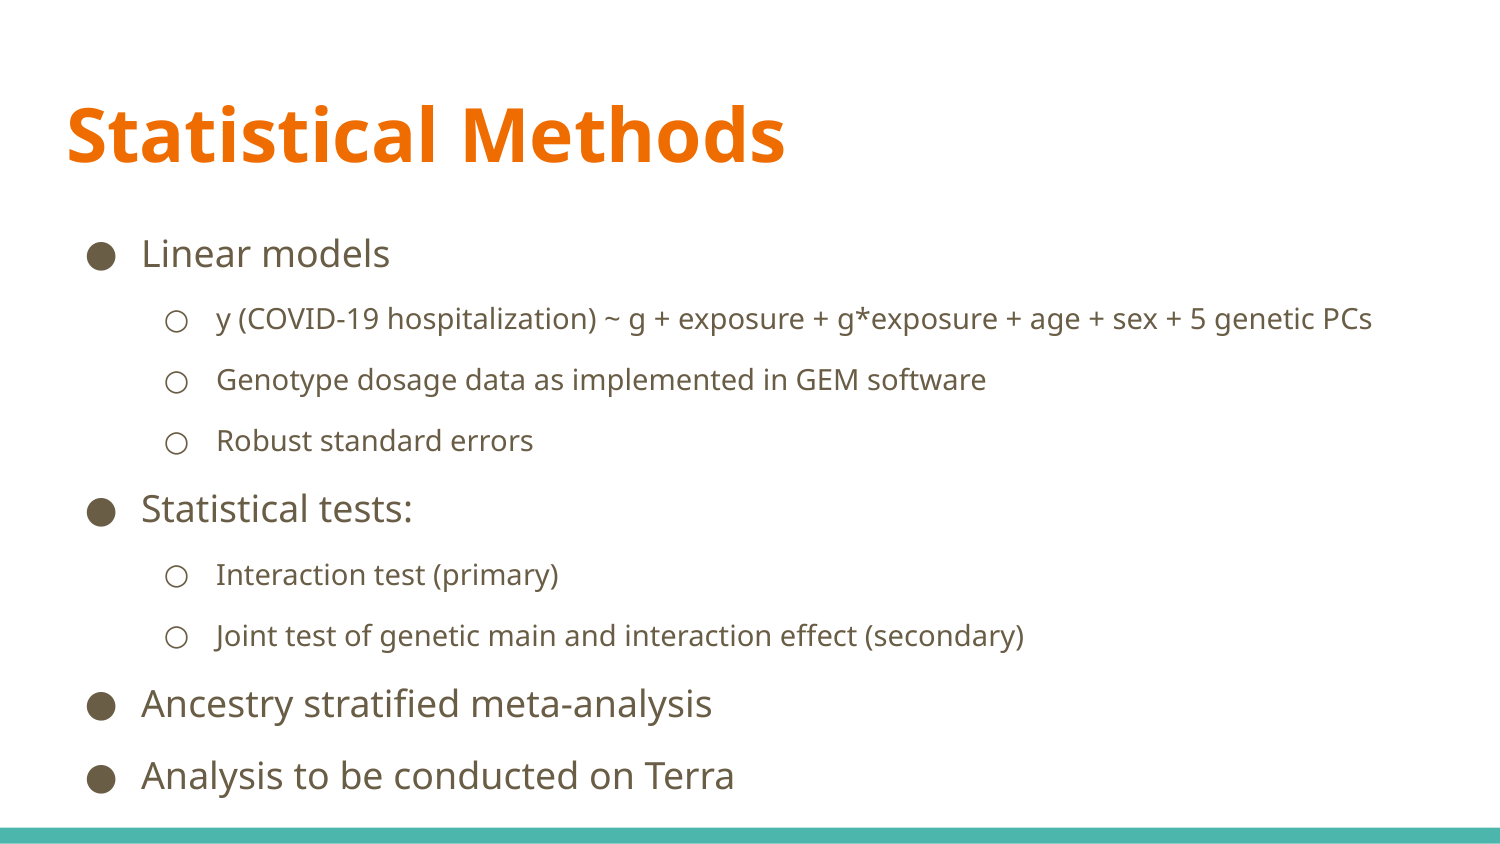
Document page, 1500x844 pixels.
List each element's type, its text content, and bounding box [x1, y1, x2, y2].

title Statistical Methods [51, 72, 1449, 189]
list Linear models y (COVID-19 hospitalization) ~ g + exposure + g*exposure + age + sex + 5 genetic PCs Genotype dosage data as implemented in GEM software Robust standard errors Statistical tests: Interaction test (primary) Joint test of genetic main and interaction effect (secondary) Ancestry stratified meta-analysis Analysis to be conducted on Terra [51, 207, 1449, 826]
